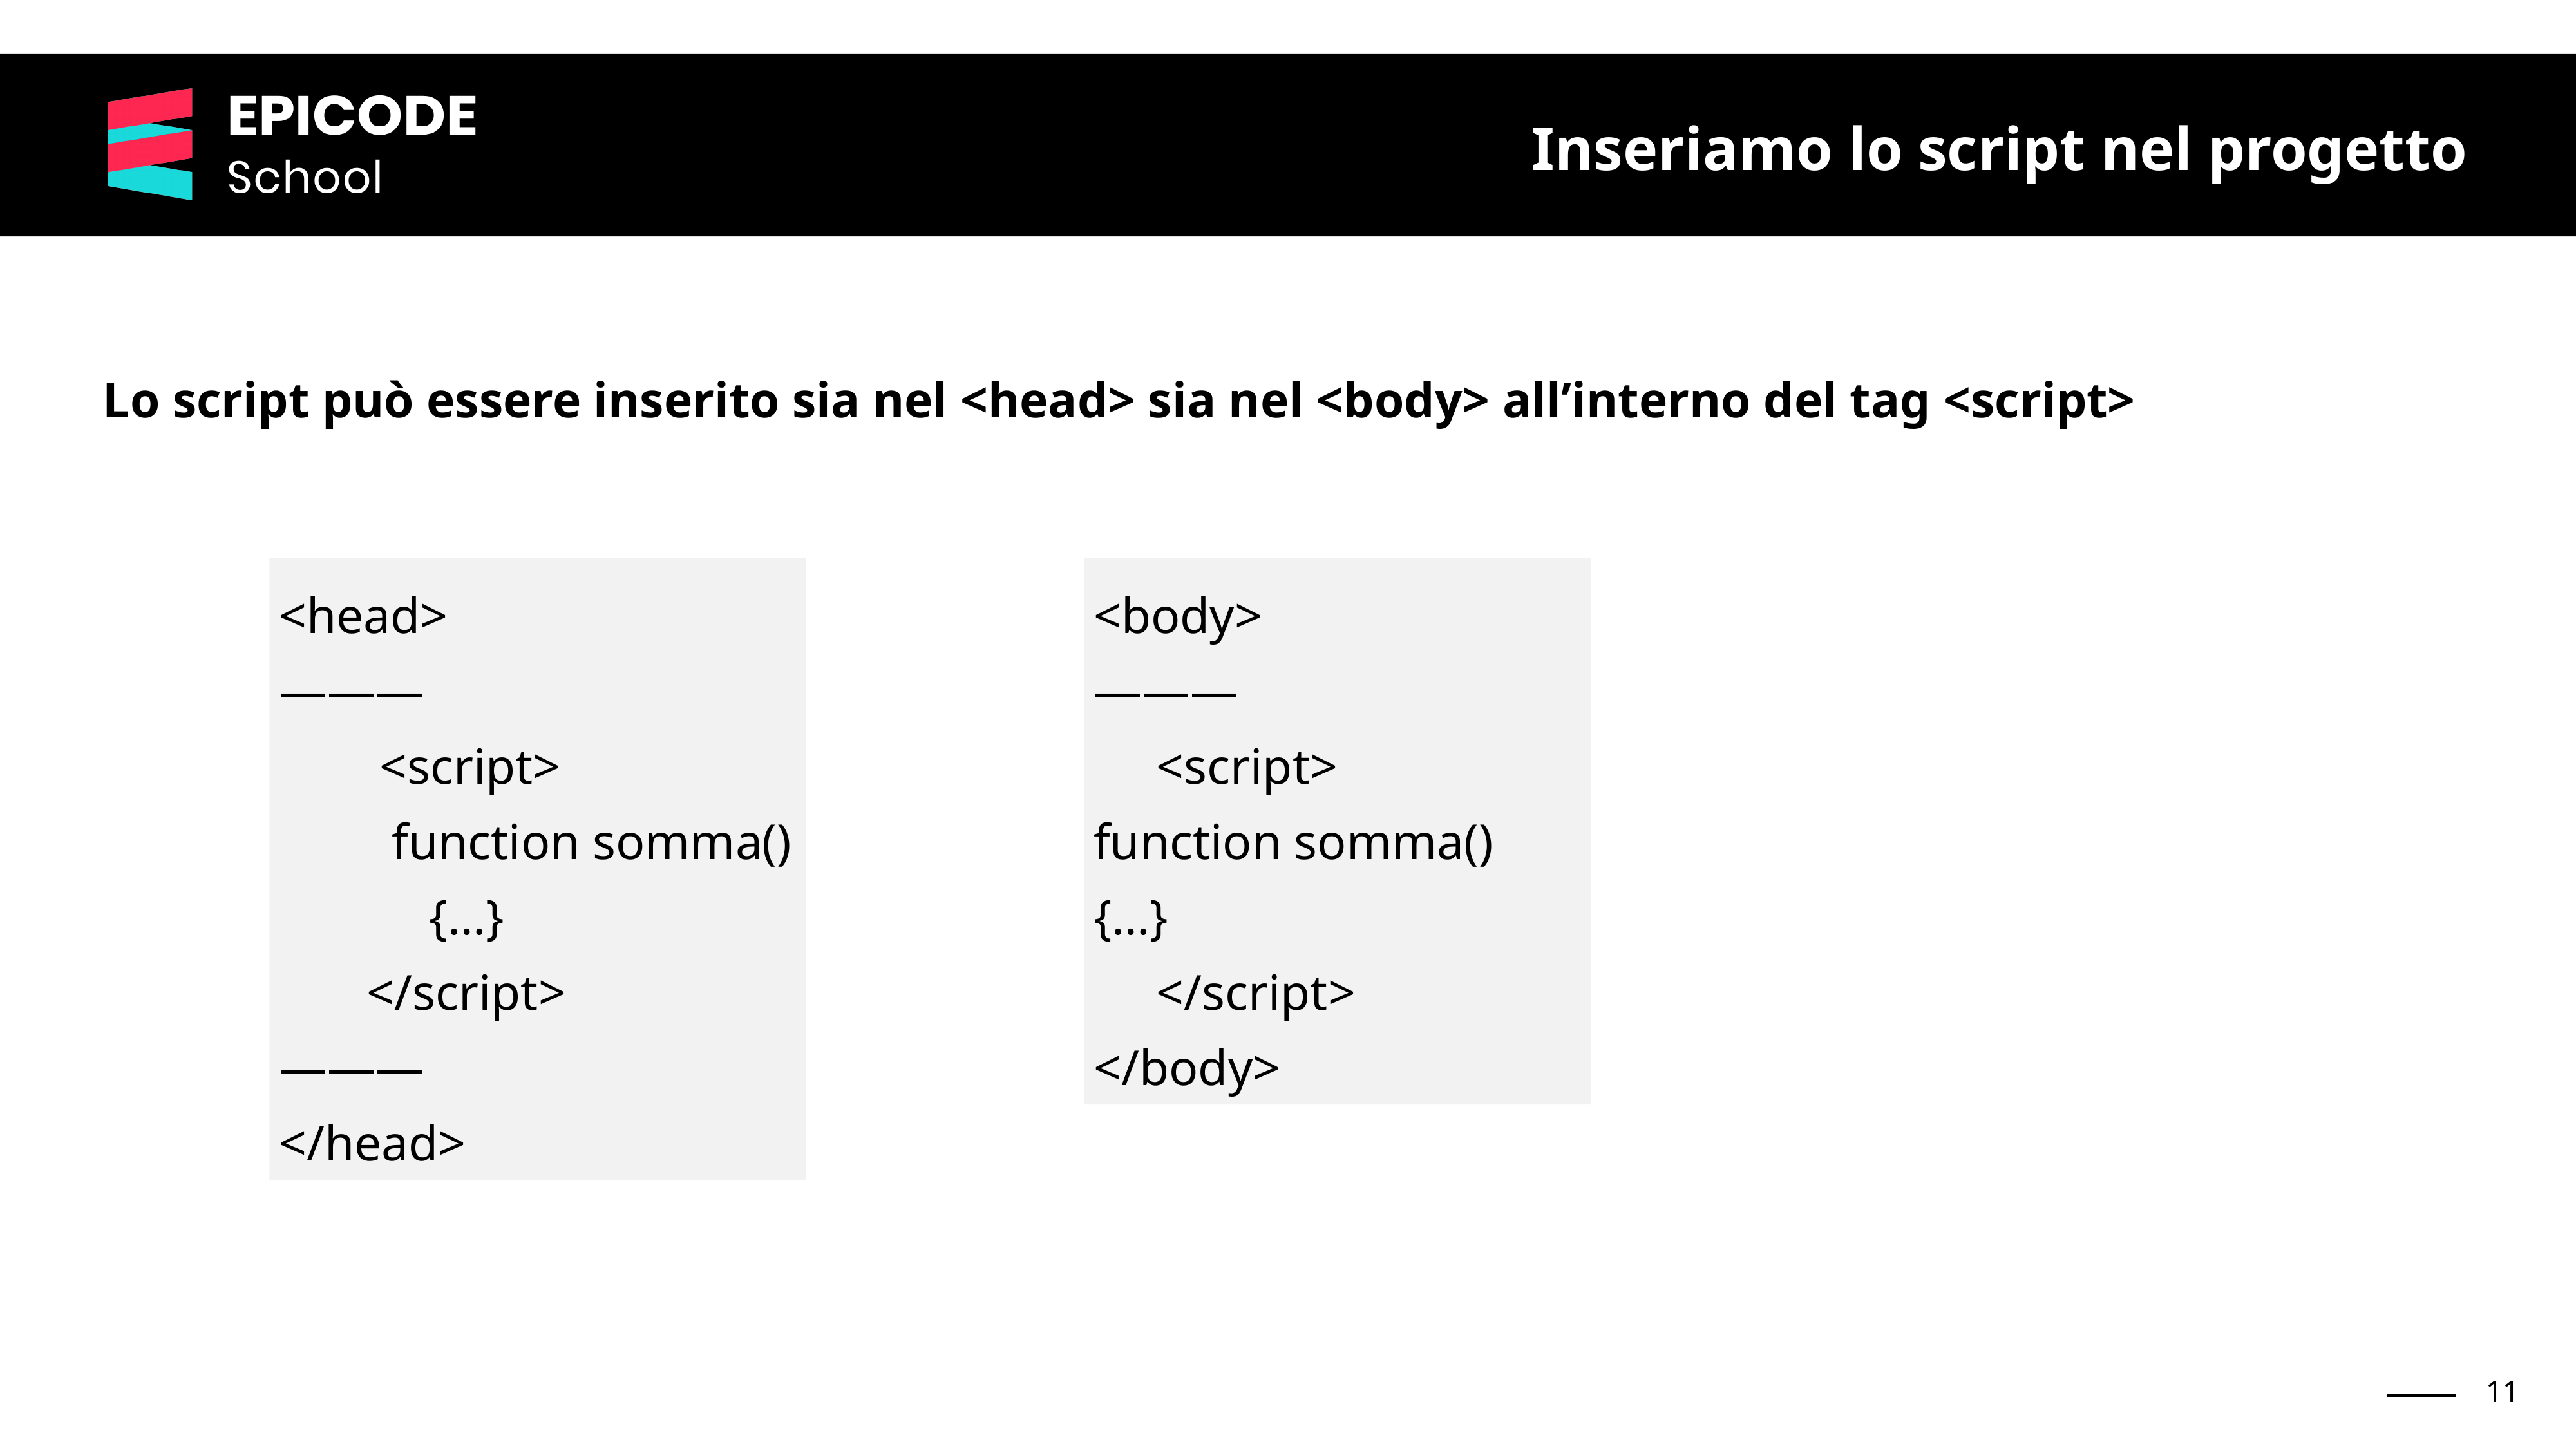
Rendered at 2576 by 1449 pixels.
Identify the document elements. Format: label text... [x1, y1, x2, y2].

text_box Lo script può essere inserito sia nel <head> sia nel <body> all’interno del tag <script> [93, 342, 2157, 437]
slide_number ‹#› [2478, 567, 2527, 1419]
text_box <head> ——— <script> function somma() {…} </script> ——— </head> [269, 558, 806, 1180]
text_box Inseriamo lo script nel progetto [569, 106, 2474, 188]
picture [102, 82, 483, 207]
text_box <body> ——— <script> function somma() {…} </script> </body> [1084, 558, 1591, 1105]
